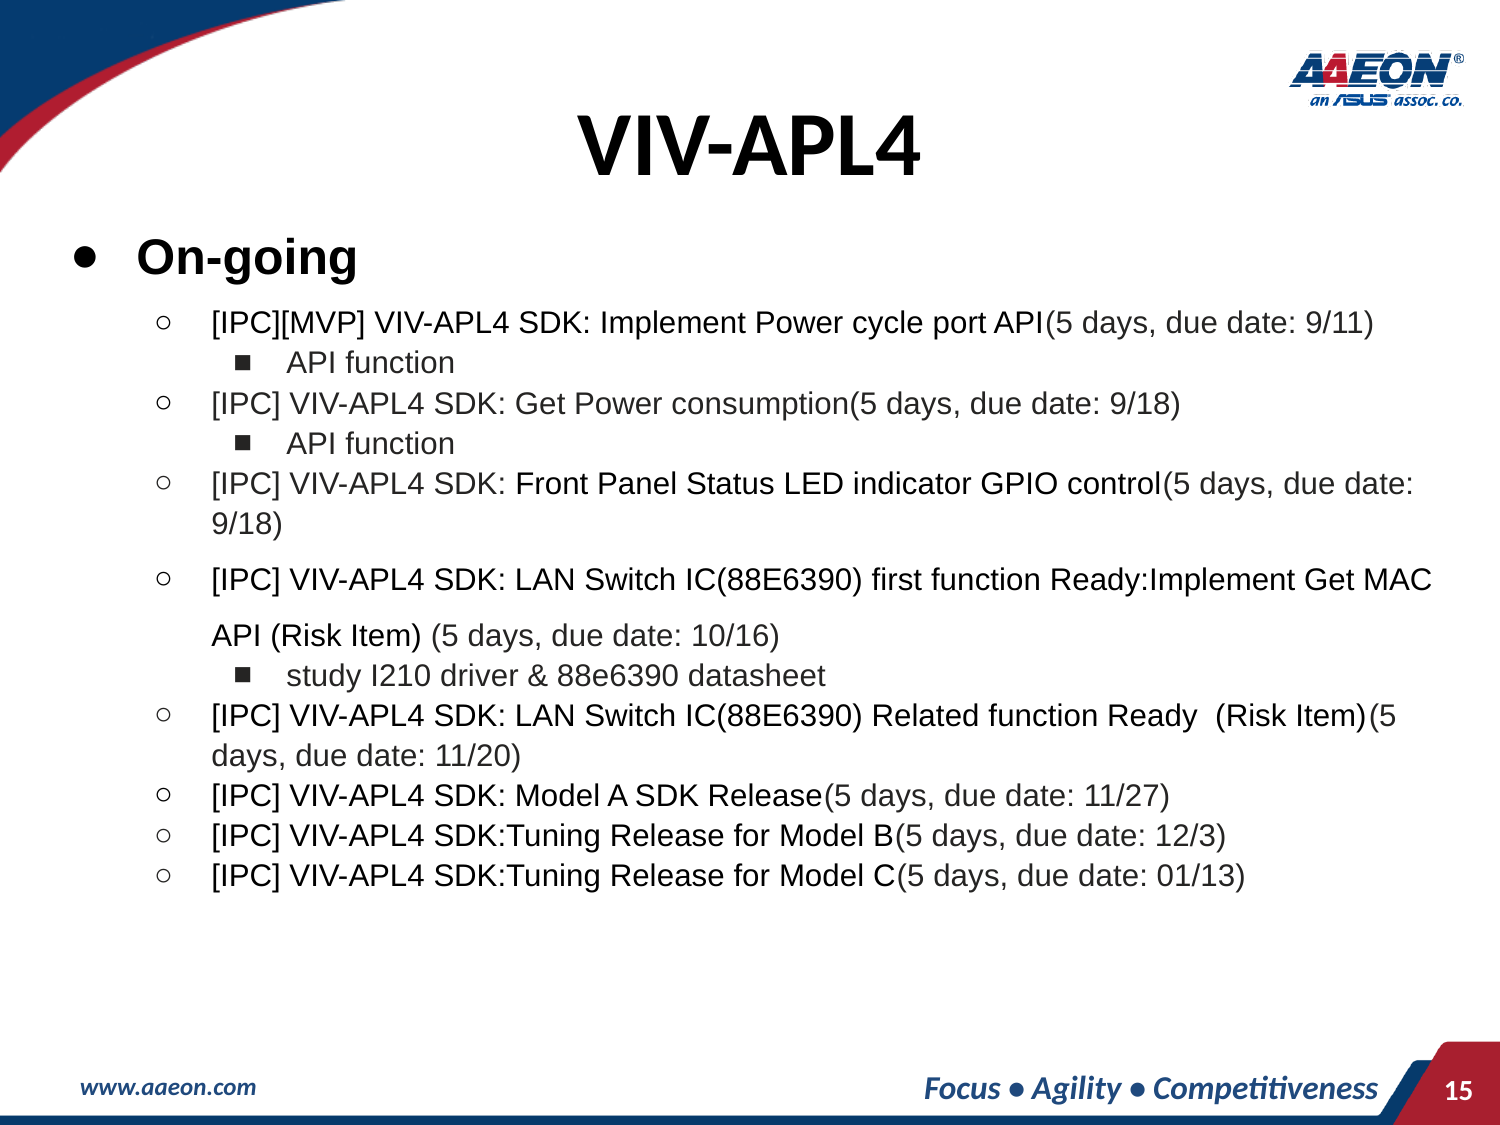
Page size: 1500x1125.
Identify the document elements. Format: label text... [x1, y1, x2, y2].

text_box On-going [IPC][MVP] VIV-APL4 SDK: Implement Power cycle port API(5 days, due date: 9/11) API function [IPC] VIV-APL4 SDK: Get Power consumption(5 days, due date: 9/18) API function [IPC] VIV-APL4 SDK: Front Panel Status LED indicator GPIO control(5 days, due date: 9/18) [IPC] VIV-APL4 SDK: LAN Switch IC(88E6390) first function Ready:Implement Get MAC API (Risk Item) (5 days, due date: 10/16) study I210 driver & 88e6390 datasheet [IPC] VIV-APL4 SDK: LAN Switch IC(88E6390) Related function Ready (Risk Item)(5 days, due date: 11/20) [IPC] VIV-APL4 SDK: Model A SDK Release(5 days, due date: 11/27) [IPC] VIV-APL4 SDK:Tuning Release for Model B(5 days, due date: 12/3) [IPC] VIV-APL4 SDK:Tuning Release for Model C(5 days, due date: 01/13) [46, 179, 1457, 1125]
title VIV-APL4 [75, 45, 1425, 179]
text_box ‹#› [1457, 1058, 1495, 1119]
picture [0, 0, 1500, 1125]
